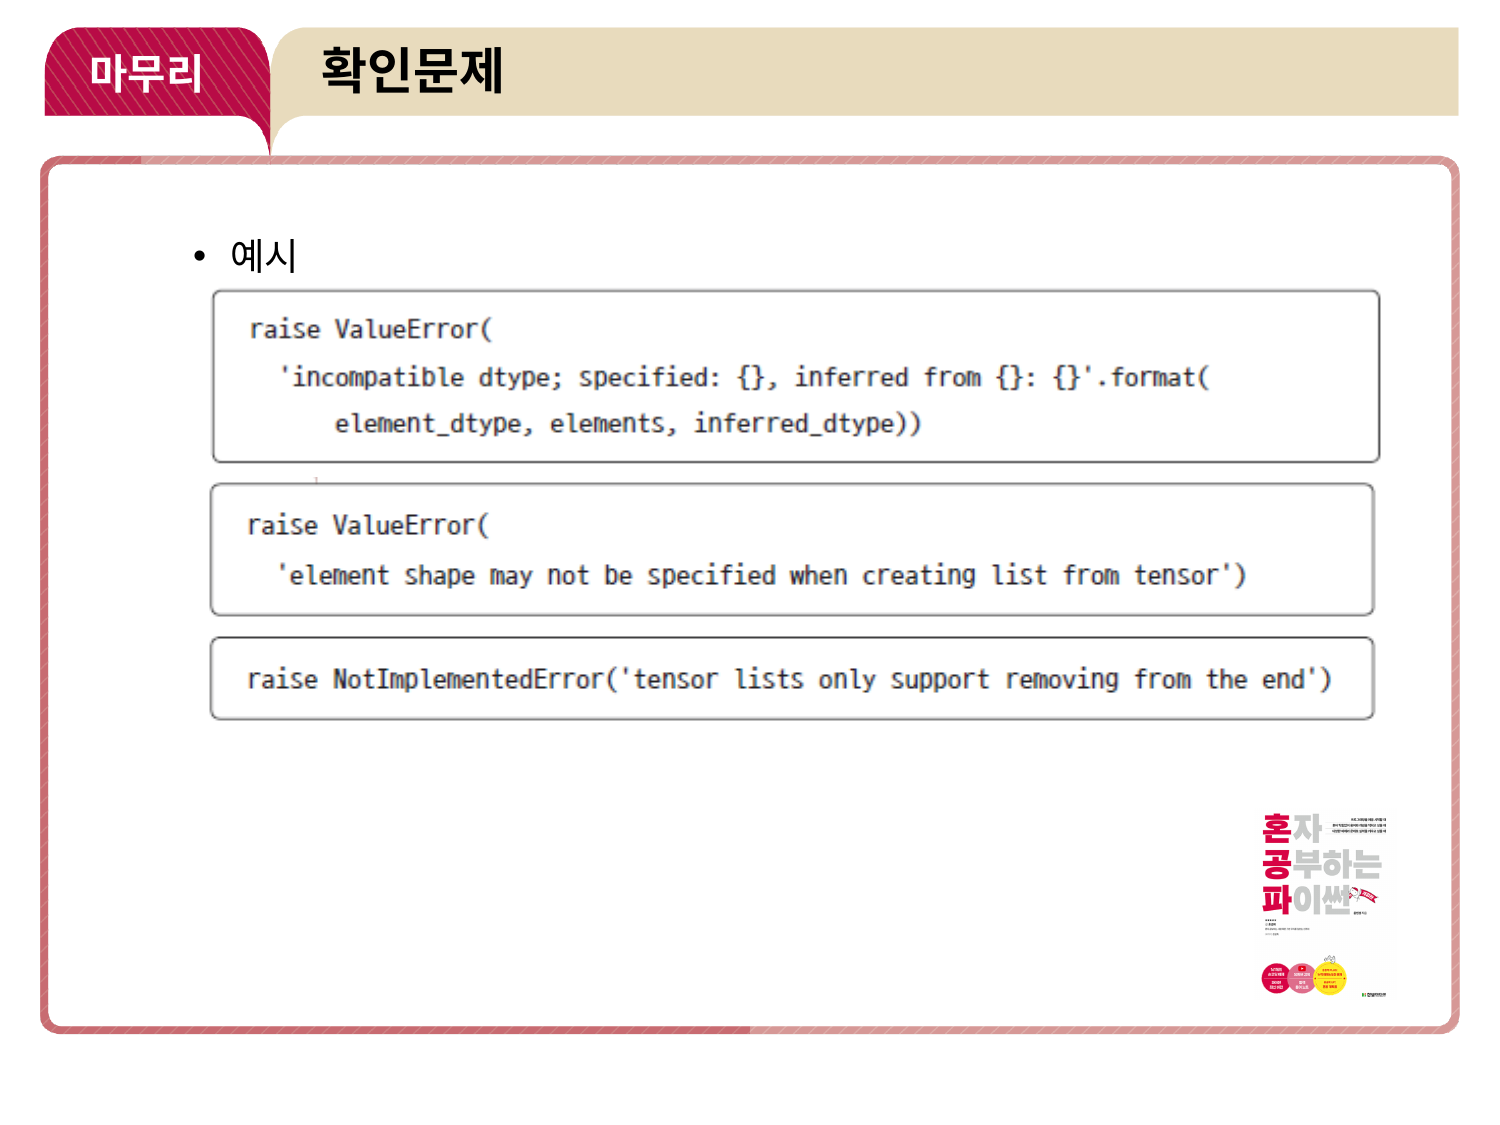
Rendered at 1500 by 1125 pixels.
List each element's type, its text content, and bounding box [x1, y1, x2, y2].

text_box 예시 [103, 172, 1420, 1014]
text_box 마무리 [74, 40, 220, 106]
title 확인문제 [306, 42, 1385, 105]
picture [0, 0, 1500, 1043]
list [200, 477, 1384, 727]
